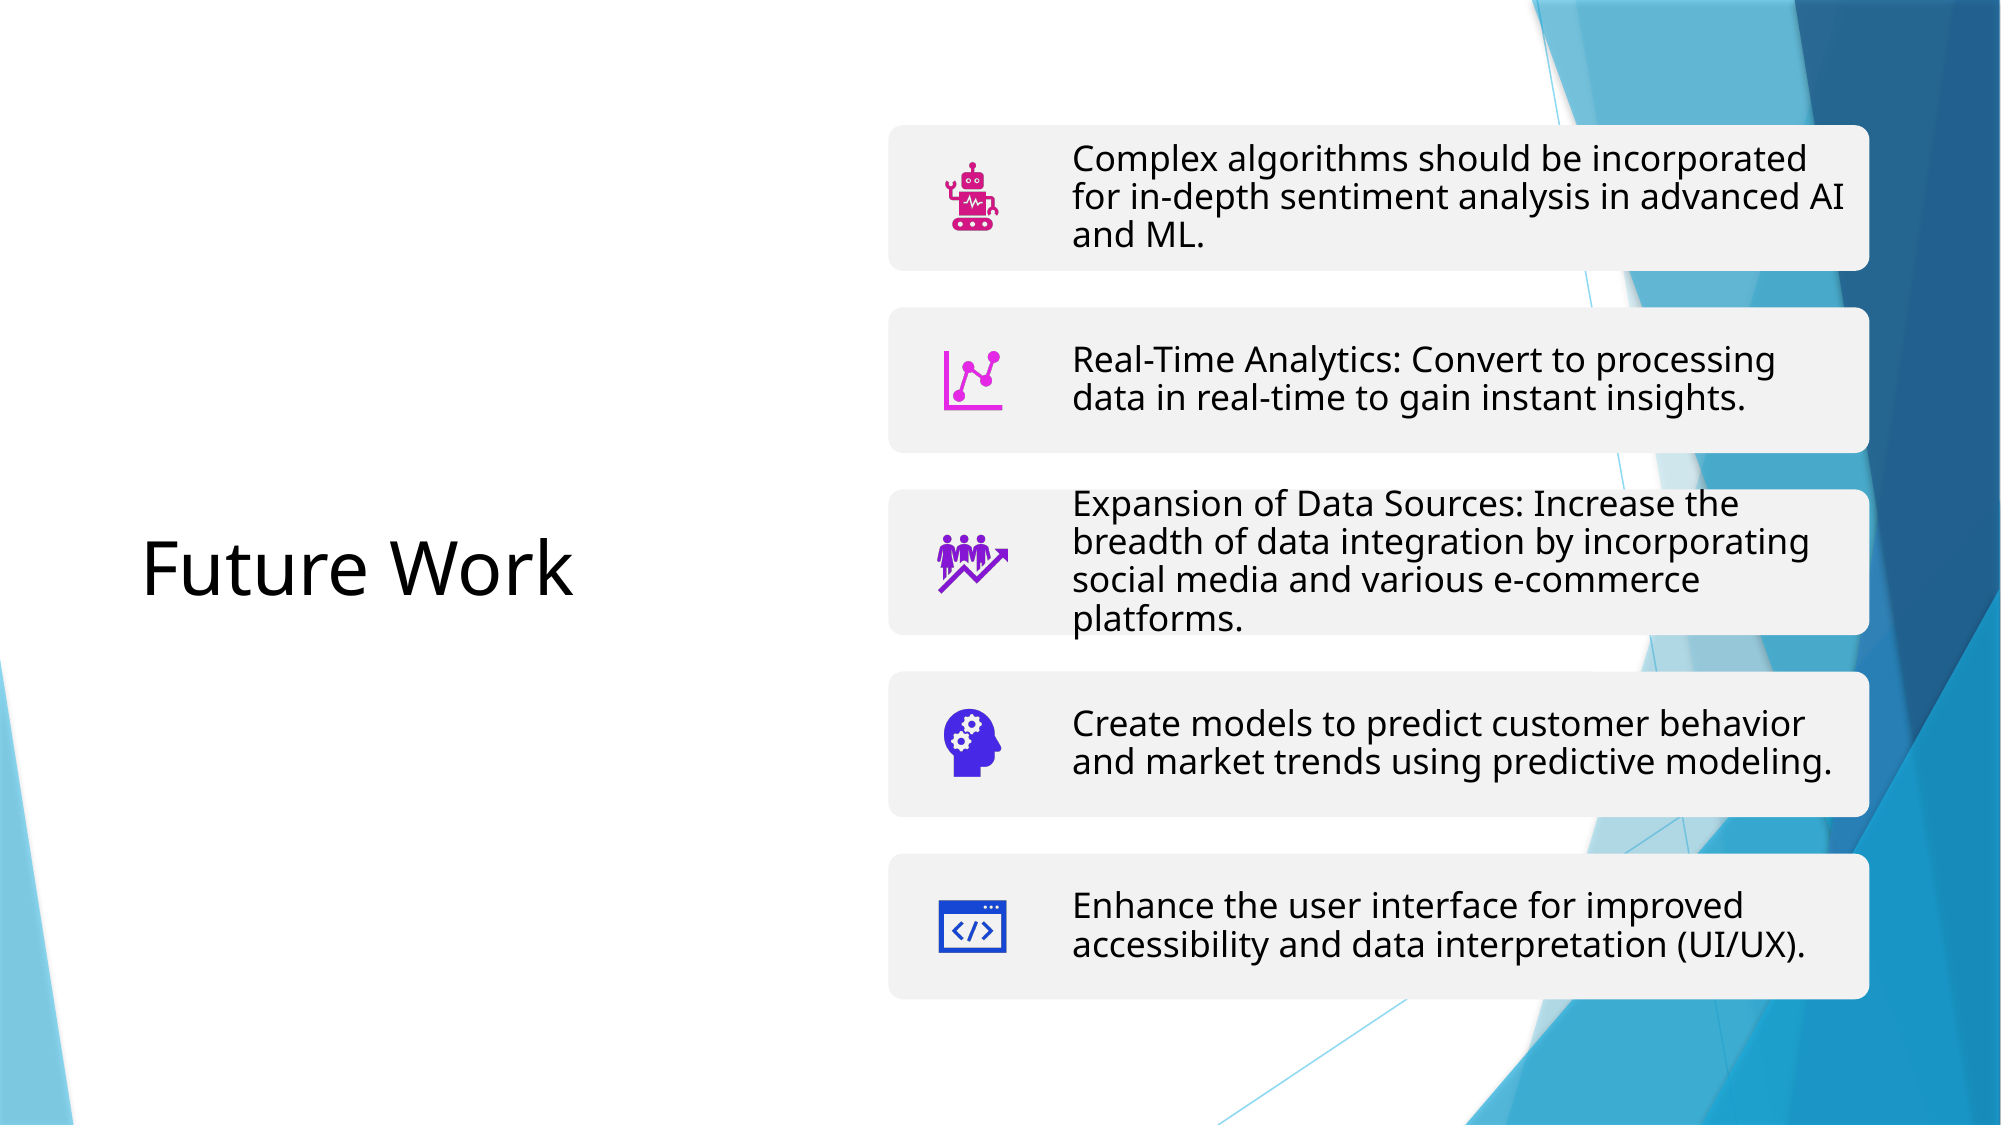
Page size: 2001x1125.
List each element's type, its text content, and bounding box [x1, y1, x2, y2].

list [887, 123, 1870, 1001]
title Future Work [125, 127, 767, 1004]
